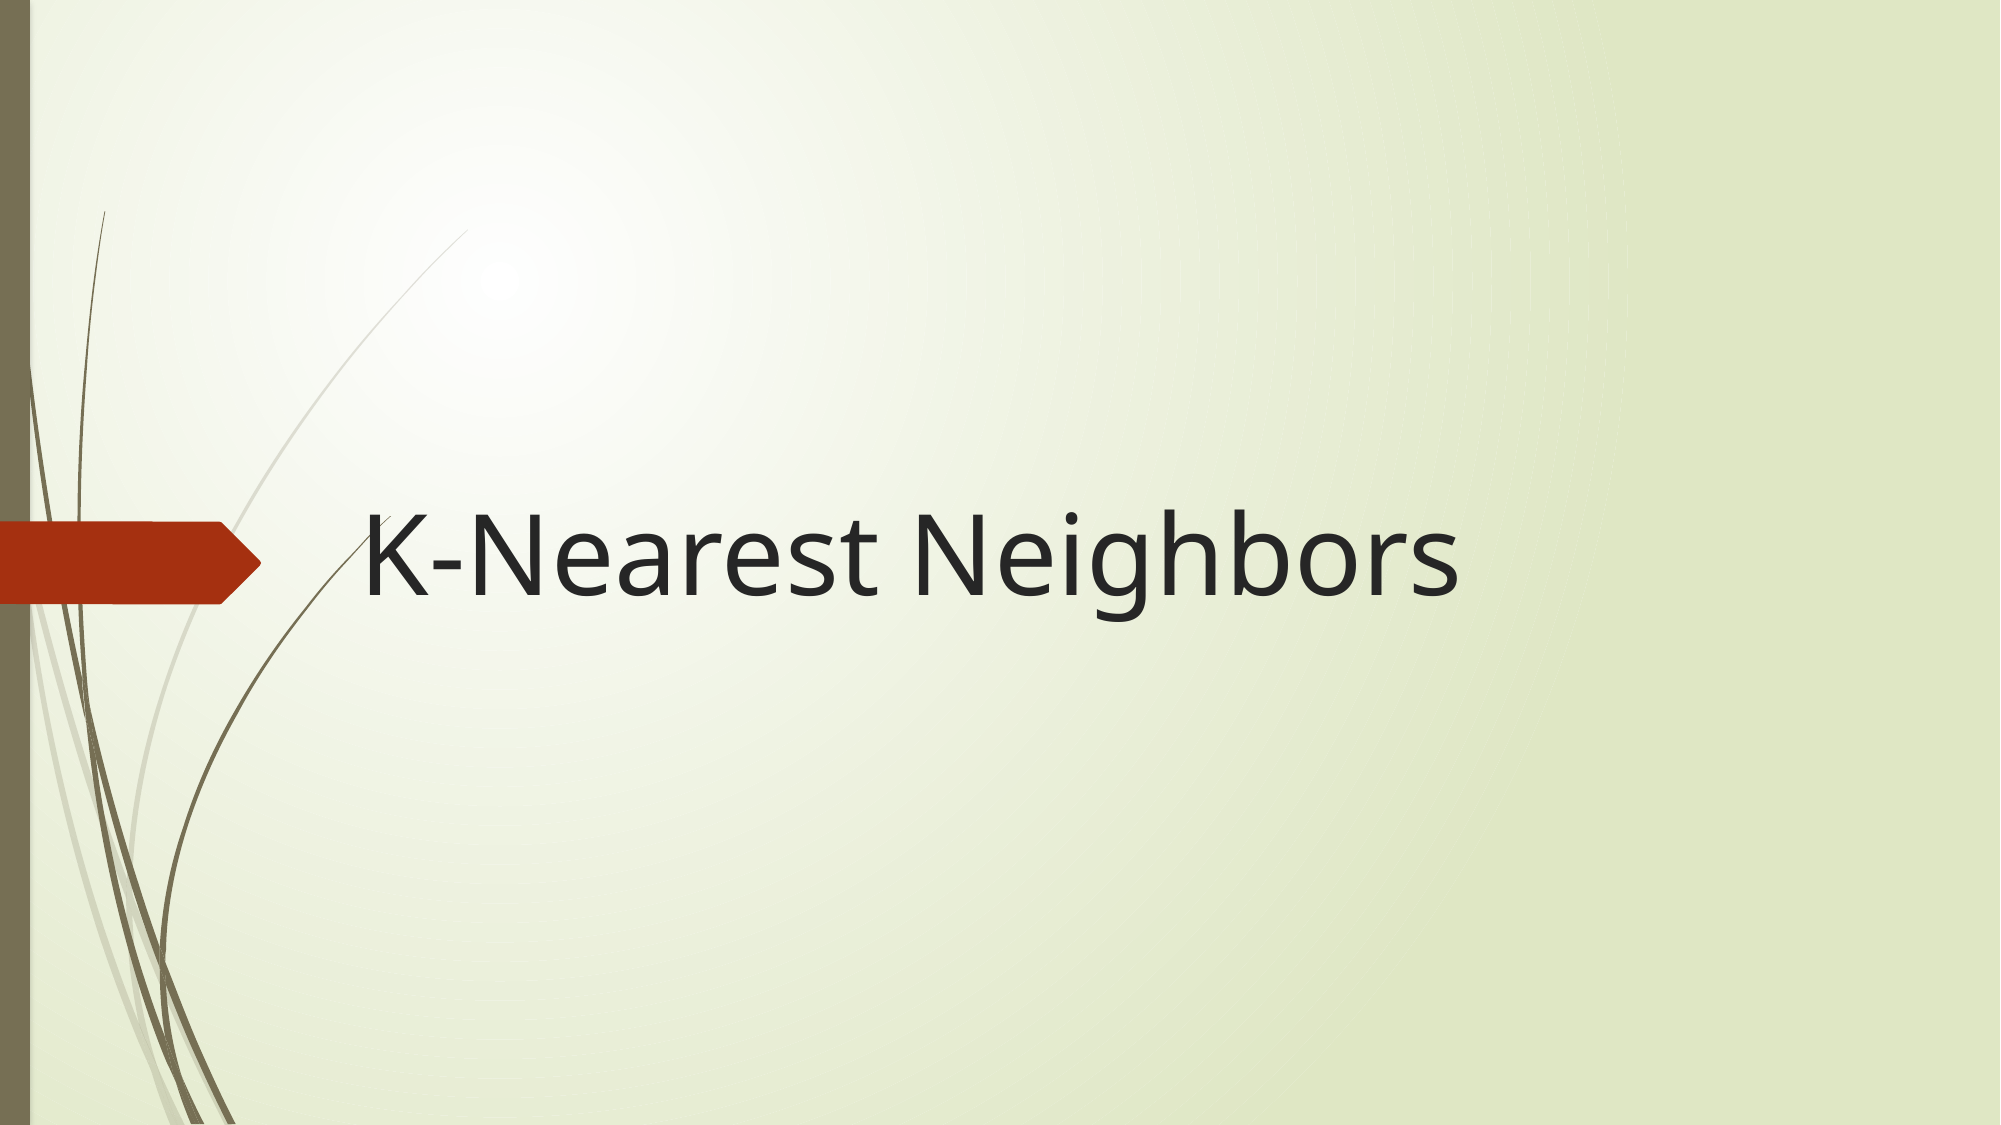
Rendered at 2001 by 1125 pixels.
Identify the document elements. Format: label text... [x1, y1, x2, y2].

title K-Nearest Neighbors [344, 384, 1808, 626]
